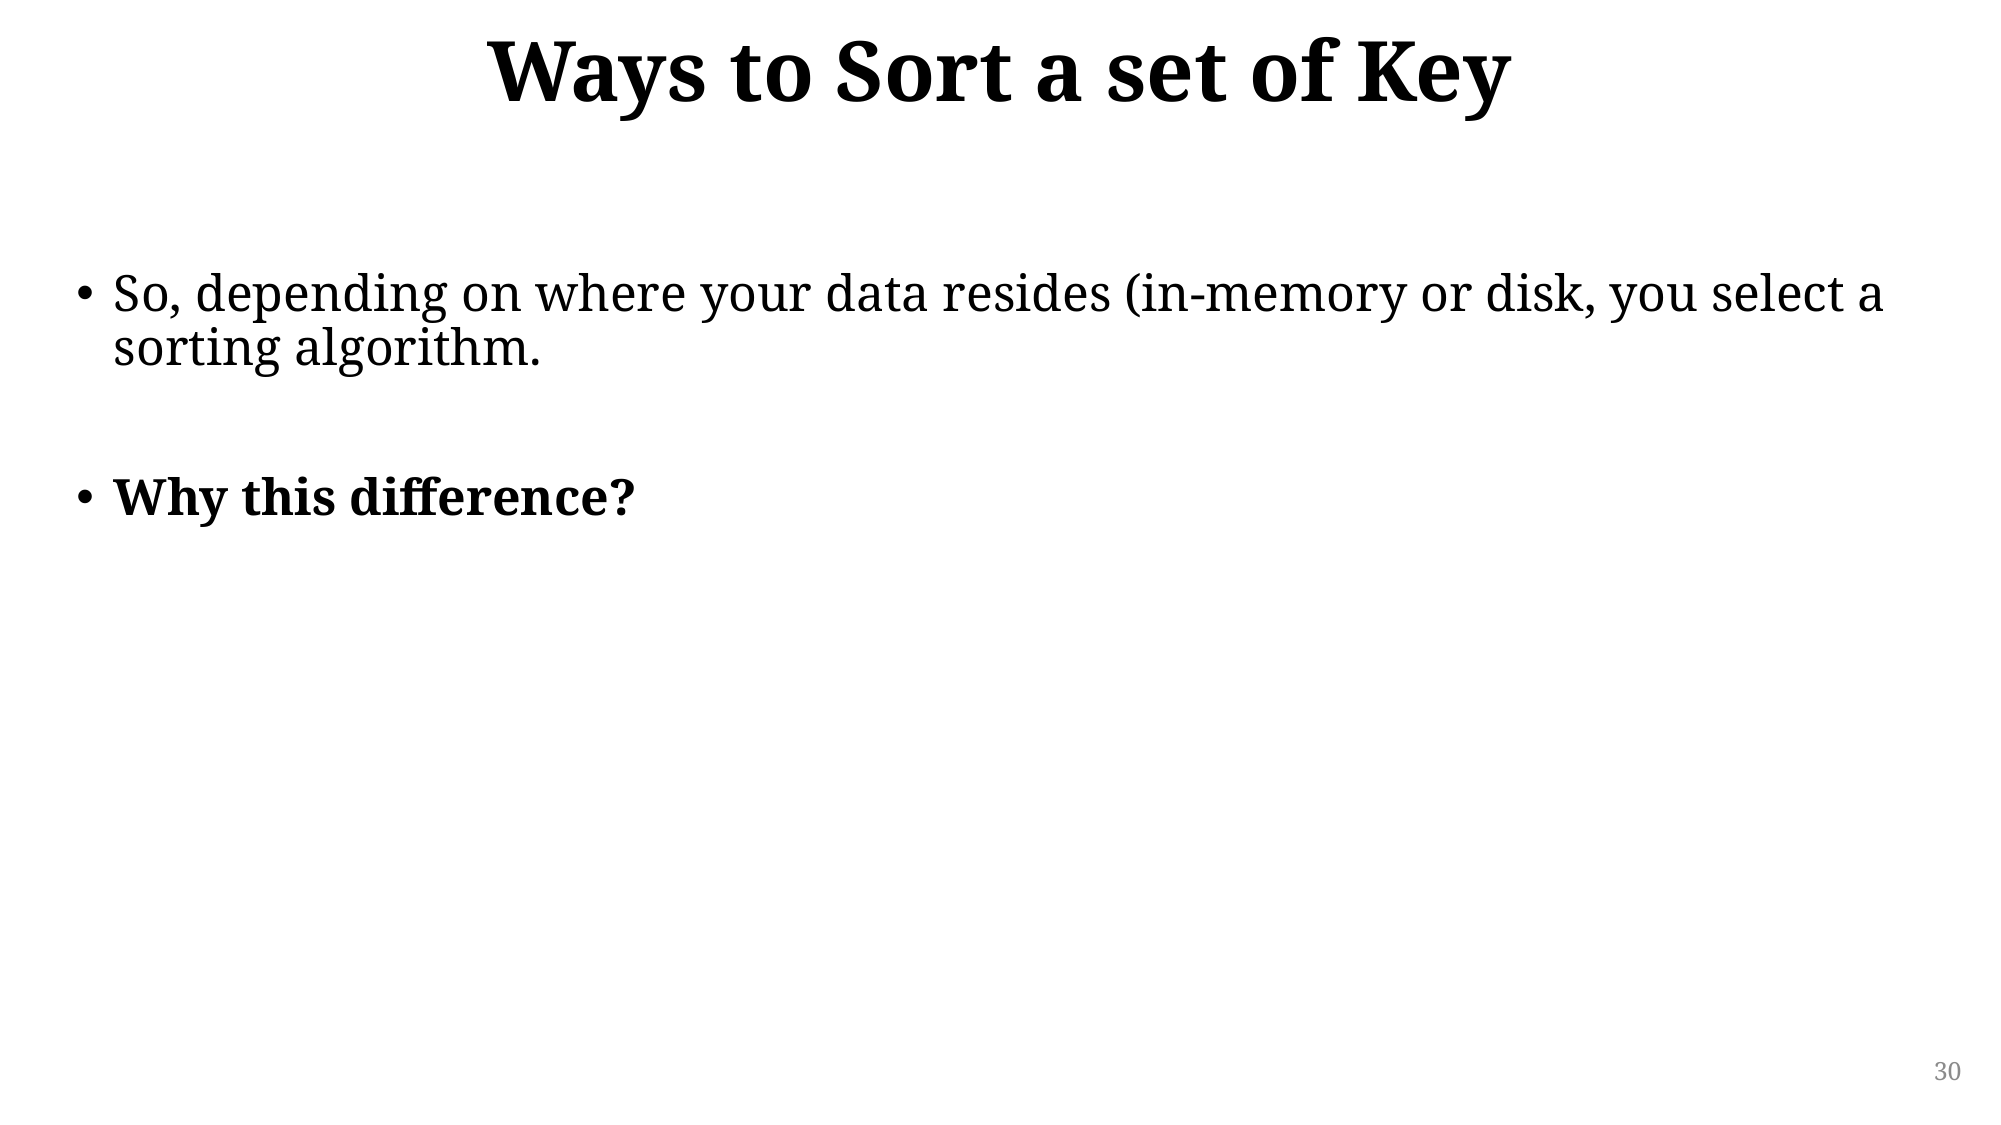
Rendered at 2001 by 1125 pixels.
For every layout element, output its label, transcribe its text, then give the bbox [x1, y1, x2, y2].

slide_number 30 [1526, 1042, 1977, 1103]
list So, depending on where your data resides (in-memory or disk, you select a sorting algorithm. Why this difference? [61, 260, 2000, 981]
title Ways to Sort a set of Key [137, 0, 1863, 149]
